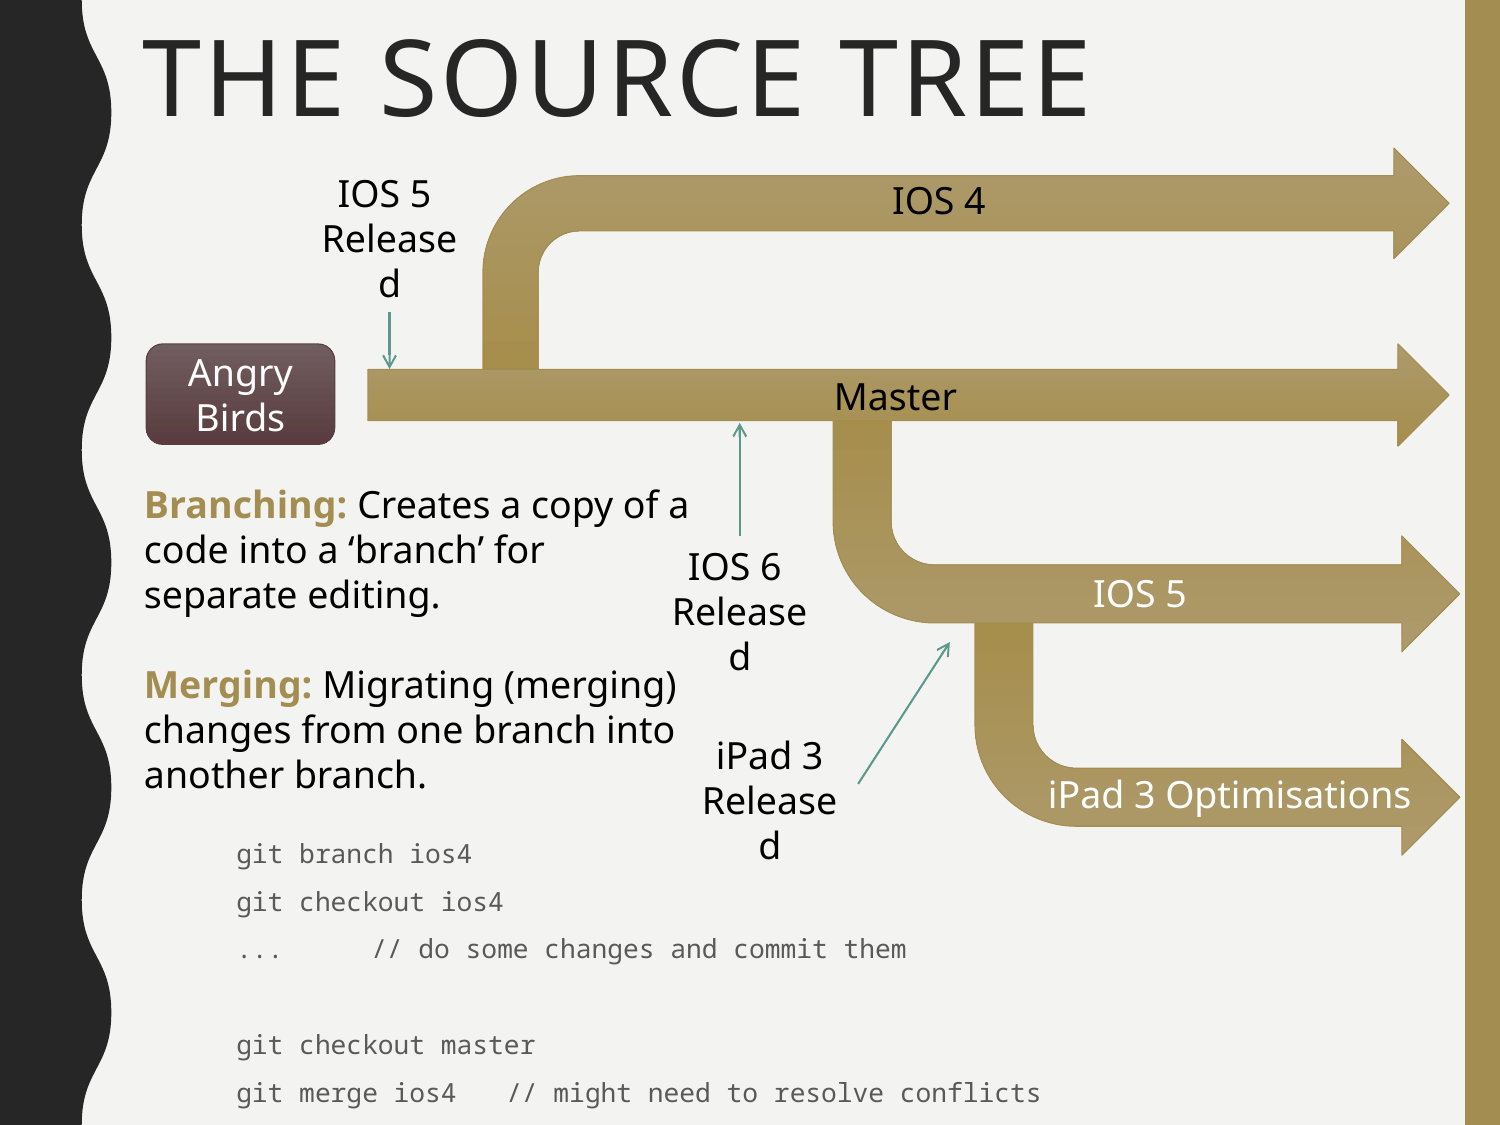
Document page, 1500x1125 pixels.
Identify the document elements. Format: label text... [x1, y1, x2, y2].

text_box [482, 147, 1450, 368]
text_box IOS 5 [1078, 562, 1202, 623]
title The Source Tree [127, 17, 1372, 162]
text_box iPad 3 Released [676, 724, 864, 826]
text_box git branch ios4 git checkout ios4 ... // do some changes and commit them git checkout master git merge ios4 // might need to resolve conflicts [148, 826, 1396, 1119]
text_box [858, 641, 950, 784]
text_box [974, 624, 1058, 818]
text_box Master [367, 343, 1450, 447]
text_box [832, 422, 1461, 653]
text_box iPad 3 Optimisations [1033, 763, 1427, 824]
text_box IOS 6 Released [719, 535, 834, 686]
text_box IOS 4 [877, 169, 1001, 230]
text_box Angry Birds [145, 343, 336, 445]
text_box [1052, 738, 1461, 856]
text_box Branching: Creates a copy of a code into a ‘branch’ for separate editing. Merging: Migrating (merging) changes from one branch into another branch. [129, 473, 719, 804]
text_box IOS 5 Released [296, 162, 483, 313]
